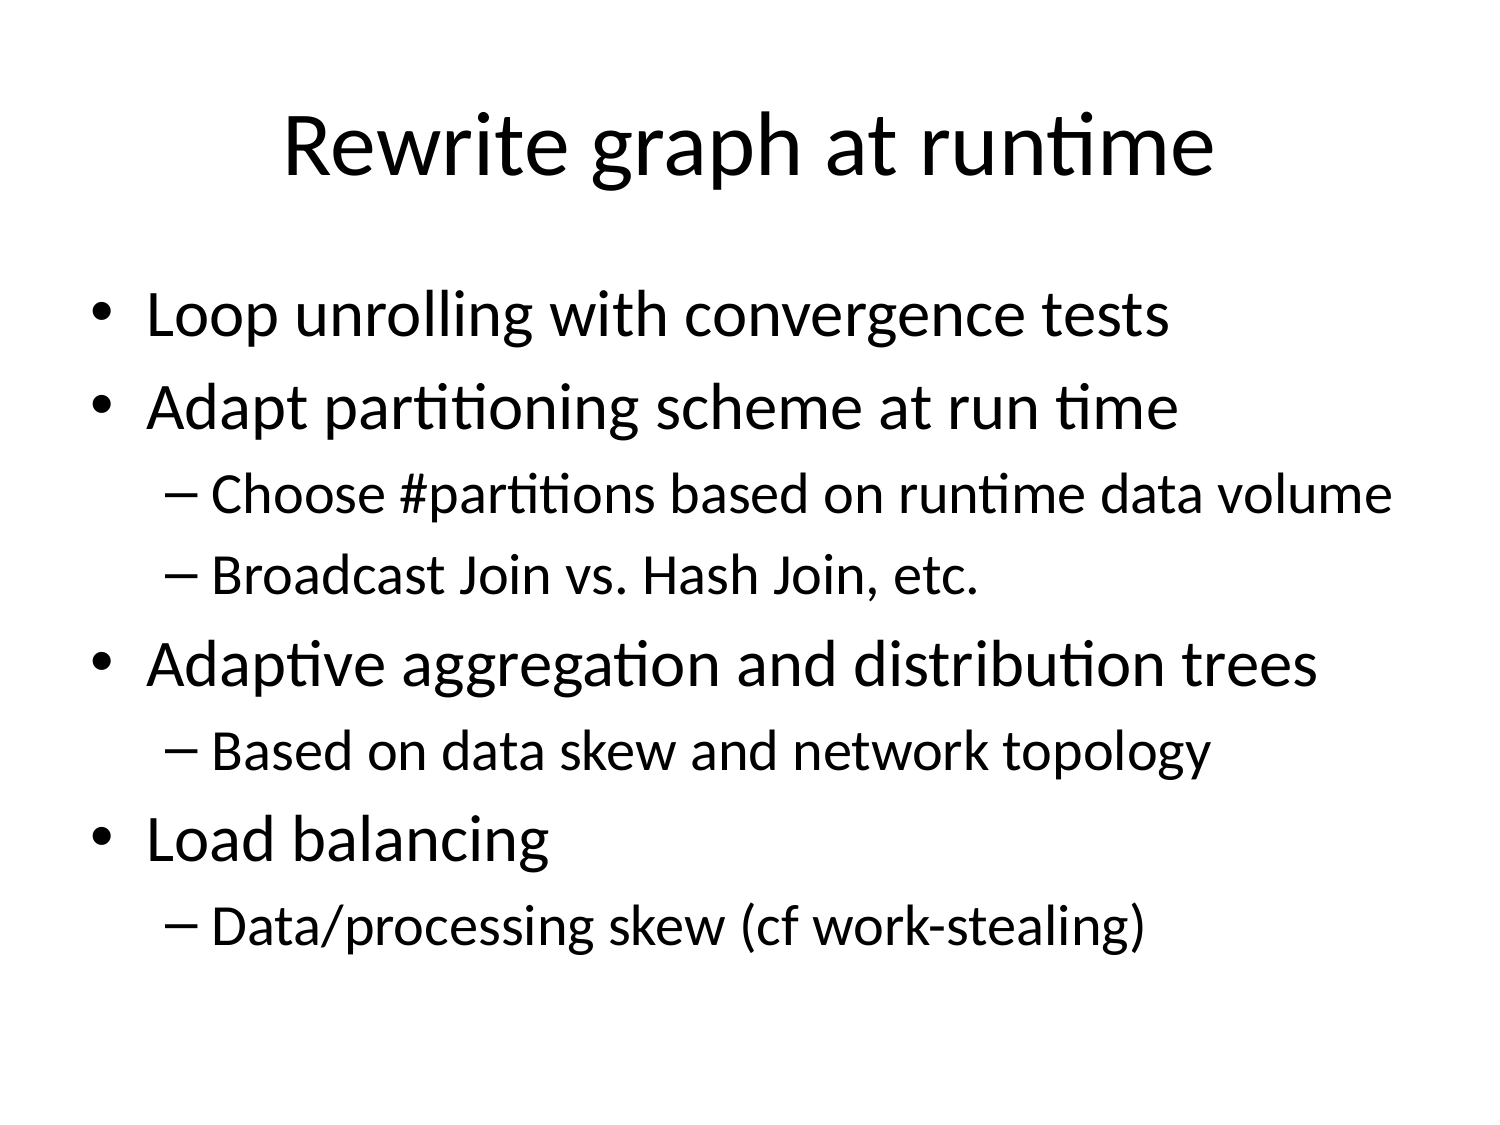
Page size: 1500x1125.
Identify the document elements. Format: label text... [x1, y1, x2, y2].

title Rewrite graph at runtime [74, 44, 1426, 233]
list Loop unrolling with convergence tests Adapt partitioning scheme at run time Choose #partitions based on runtime data volume Broadcast Join vs. Hash Join, etc. Adaptive aggregation and distribution trees Based on data skew and network topology Load balancing Data/processing skew (cf work-stealing) [74, 262, 1426, 1006]
